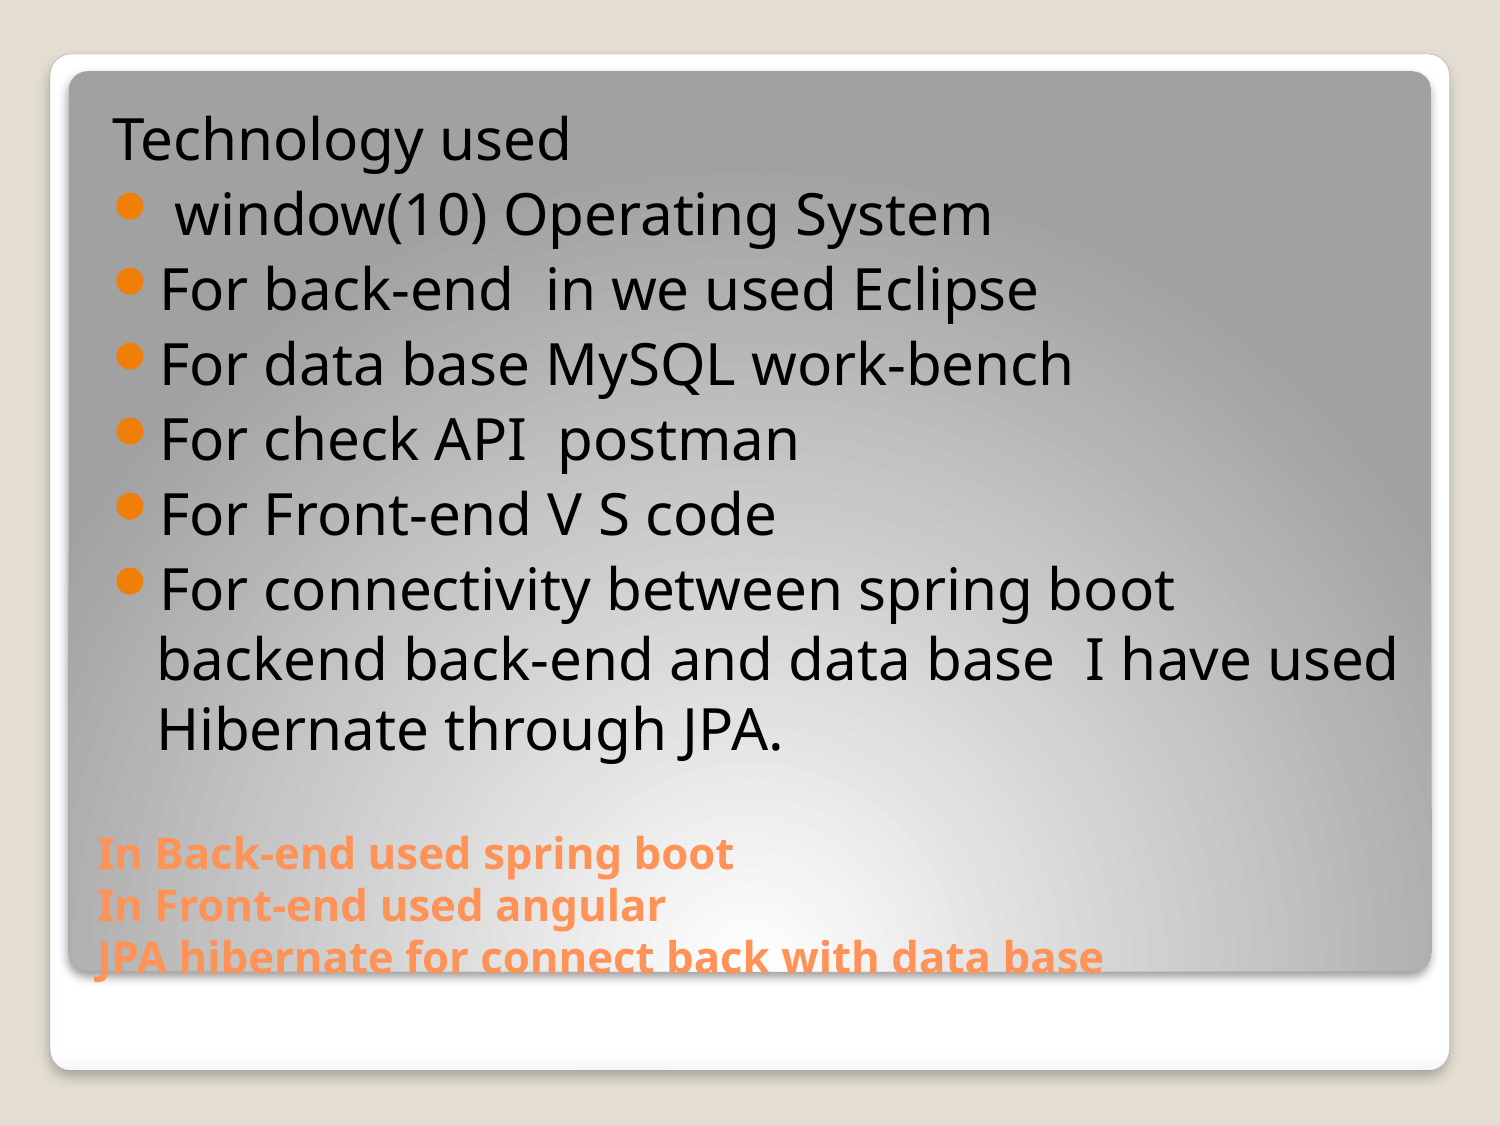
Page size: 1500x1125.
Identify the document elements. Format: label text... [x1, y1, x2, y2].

title In Back-end used spring boot In Front-end used angular JPA hibernate for connect back with data base [82, 817, 1425, 990]
list Technology used window(10) Operating System For back-end in we used Eclipse For data base MySQL work-bench For check API postman For Front-end V S code For connectivity between spring boot backend back-end and data base I have used Hibernate through JPA. [82, 86, 1425, 774]
